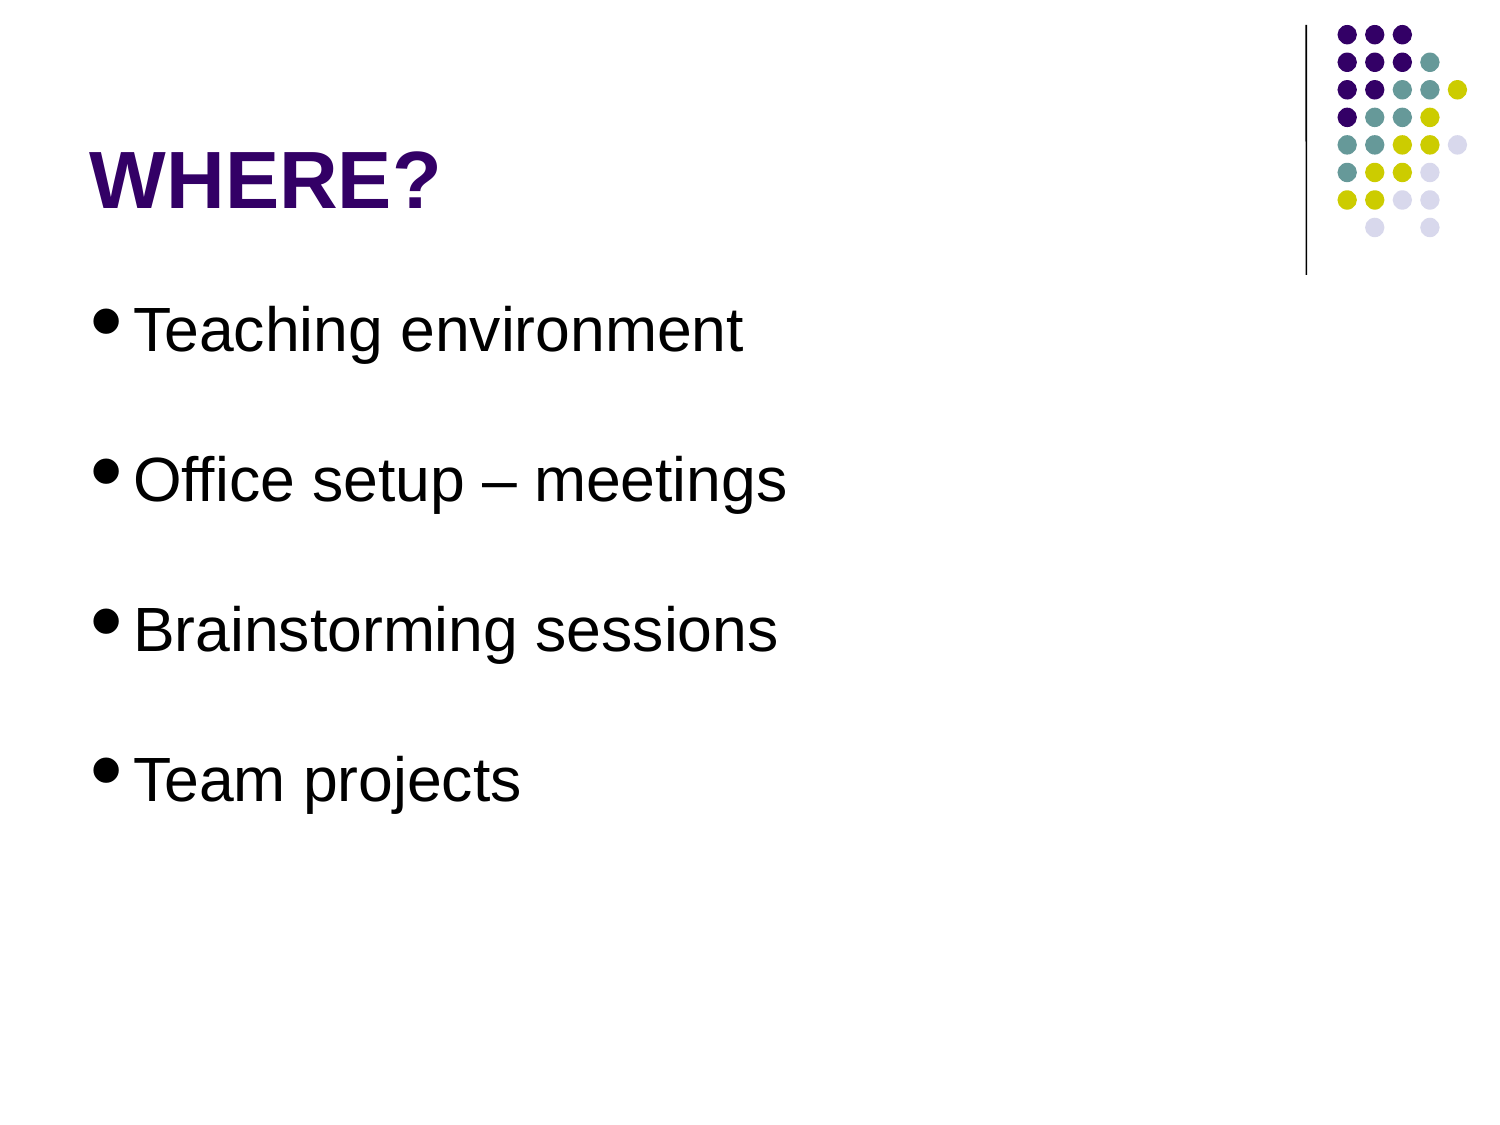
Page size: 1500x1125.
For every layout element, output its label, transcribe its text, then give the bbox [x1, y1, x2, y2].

text_box WHERE? [75, 20, 1313, 233]
text_box Teaching environment Office setup – meetings Brainstorming sessions Team projects [74, 282, 1425, 1006]
